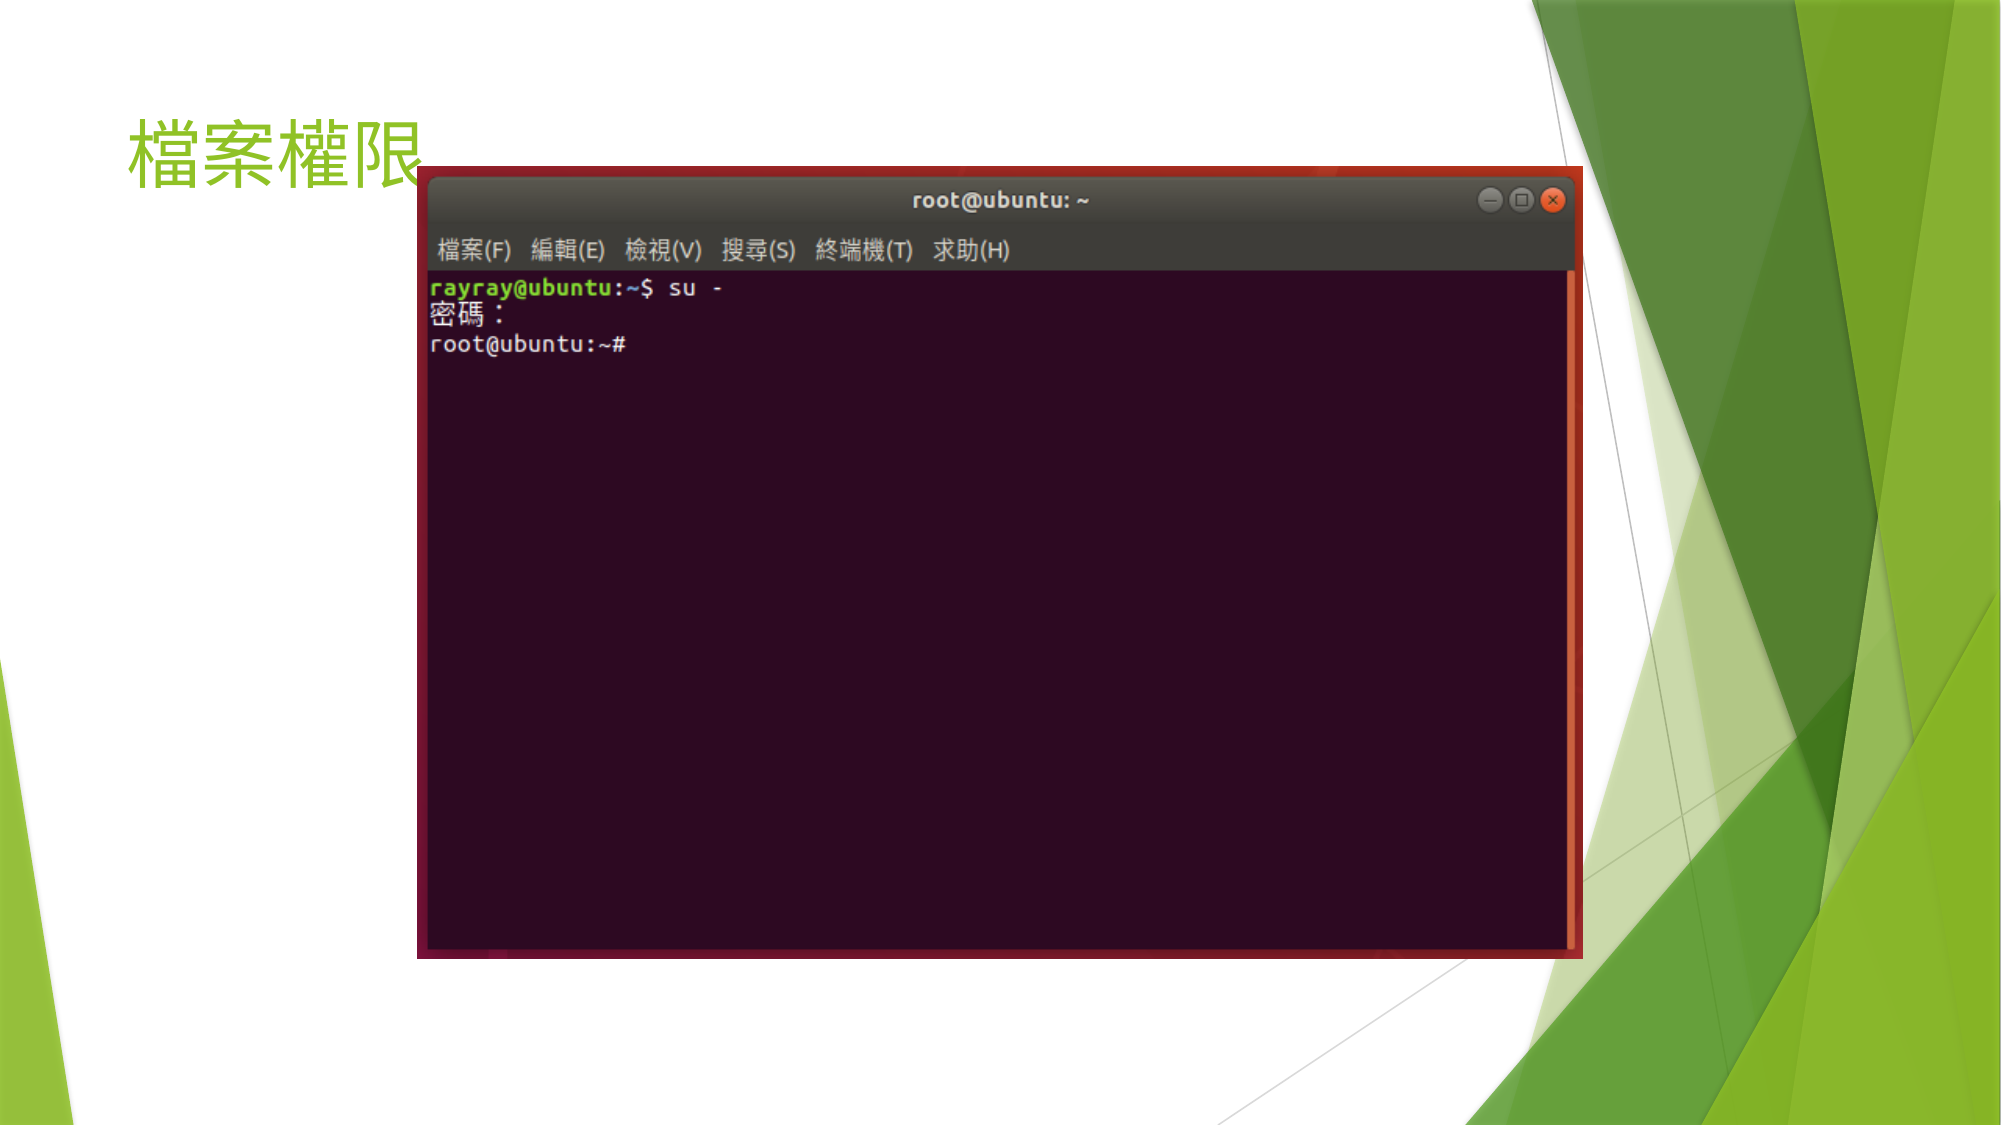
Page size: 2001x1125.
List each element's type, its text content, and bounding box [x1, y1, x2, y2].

title 檔案權限 [111, 99, 1522, 317]
picture [416, 165, 1584, 959]
